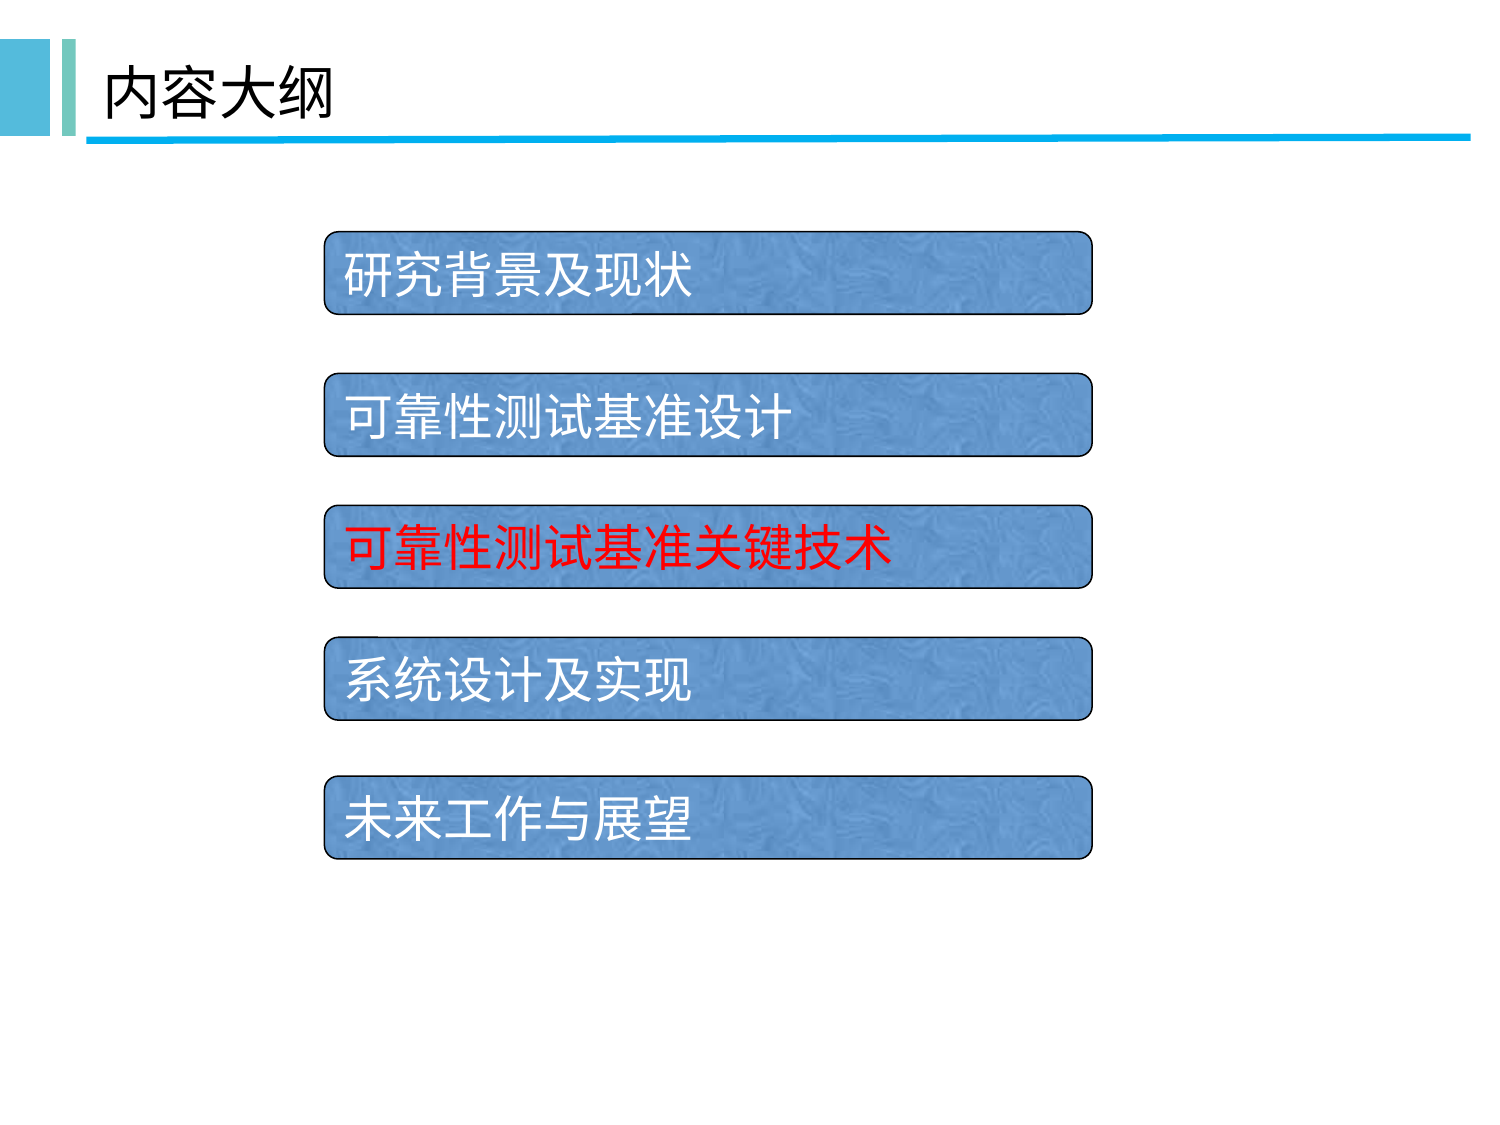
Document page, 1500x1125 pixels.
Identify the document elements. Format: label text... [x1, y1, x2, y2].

text_box 可靠性测试基准关键技术 [324, 505, 1093, 589]
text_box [86, 137, 1471, 141]
text_box 可靠性测试基准设计 [324, 373, 1093, 457]
title 内容大纲 [87, 39, 1426, 136]
text_box 未来工作与展望 [324, 776, 1093, 859]
text_box 系统设计及实现 [324, 637, 1093, 721]
text_box 研究背景及现状 [324, 231, 1093, 315]
